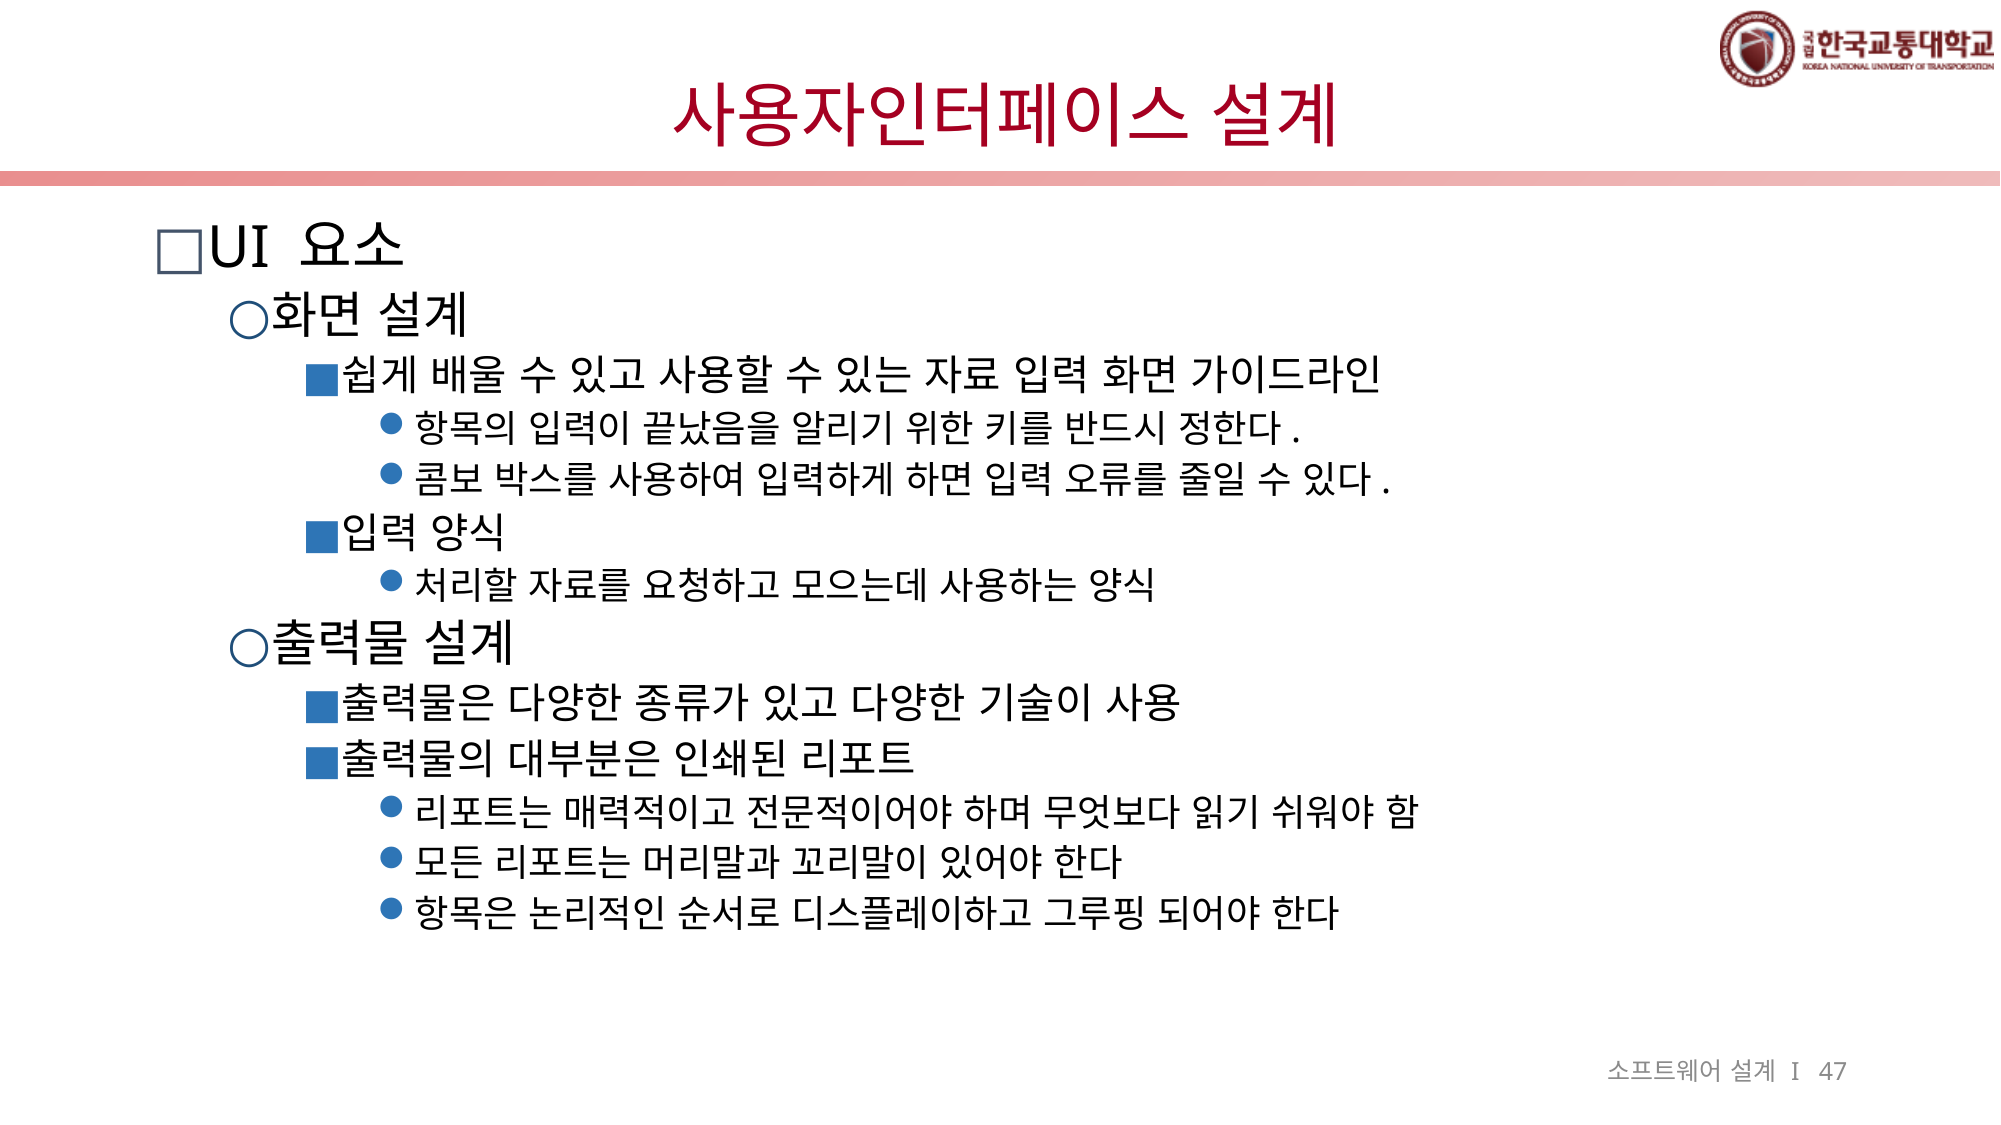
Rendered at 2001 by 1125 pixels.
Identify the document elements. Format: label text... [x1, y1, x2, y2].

list UI 요소 화면 설계 쉽게 배울 수 있고 사용할 수 있는 자료 입력 화면 가이드라인 항목의 입력이 끝났음을 알리기 위한 키를 반드시 정한다. 콤보 박스를 사용하여 입력하게 하면 입력 오류를 줄일 수 있다. 입력 양식 처리할 자료를 요청하고 모으는데 사용하는 양식 출력물 설계 출력물은 다양한 종류가 있고 다양한 기술이 사용 출력물의 대부분은 인쇄된 리포트 리포트는 매력적이고 전문적이어야 하며 무엇보다 읽기 쉬워야 함 모든 리포트는 머리말과 꼬리말이 있어야 한다 항목은 논리적인 순서로 디스플레이하고 그루핑 되어야 한다 [137, 209, 1863, 1014]
slide_number 소프트웨어 설계 I 47 [1412, 1042, 1863, 1103]
picture [1720, 5, 1994, 92]
title 사용자인터페이스 설계 [89, 72, 1924, 165]
